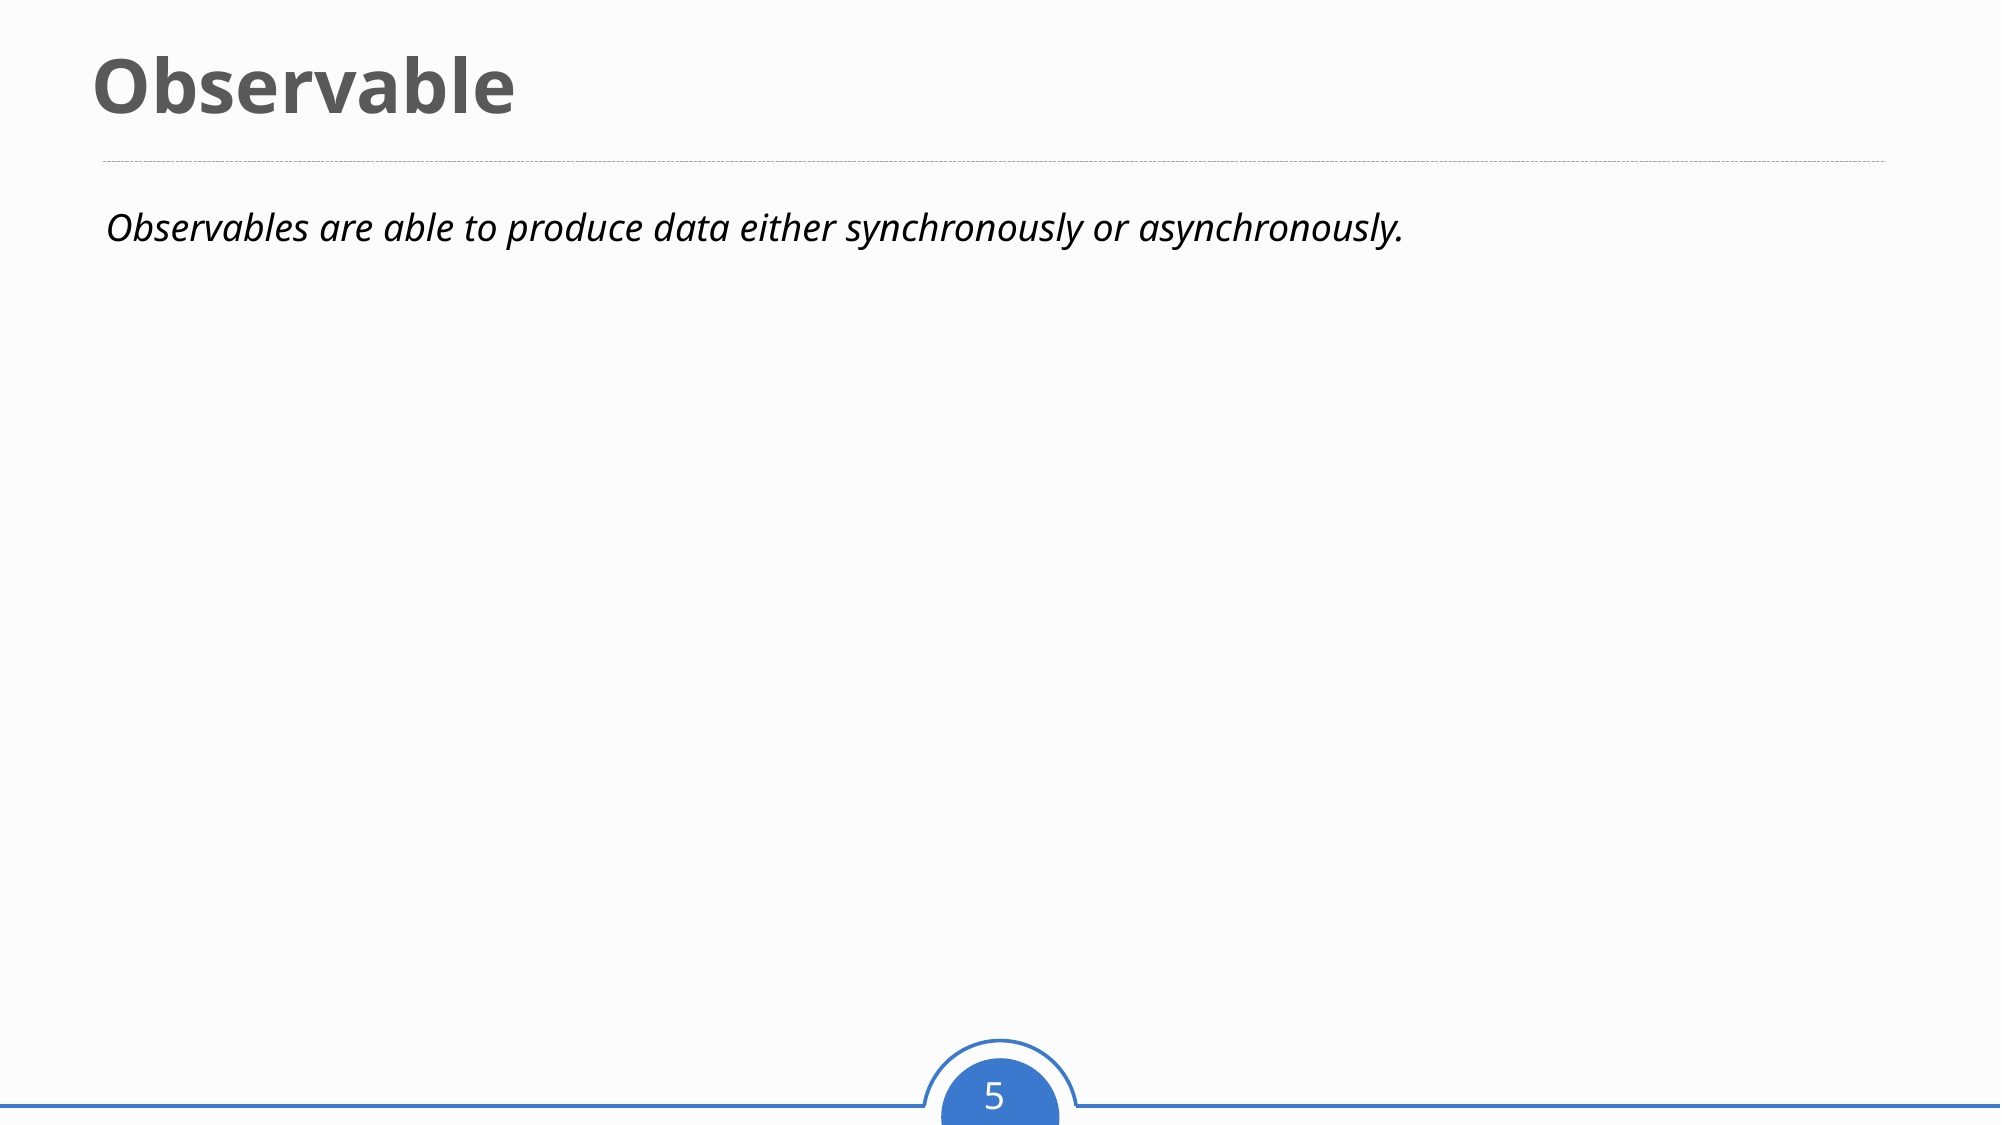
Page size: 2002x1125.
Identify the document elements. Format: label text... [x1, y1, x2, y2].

text_box Observables are able to produce data either synchronously or asynchronously. [90, 196, 1910, 256]
text_box Observable [76, 30, 532, 136]
